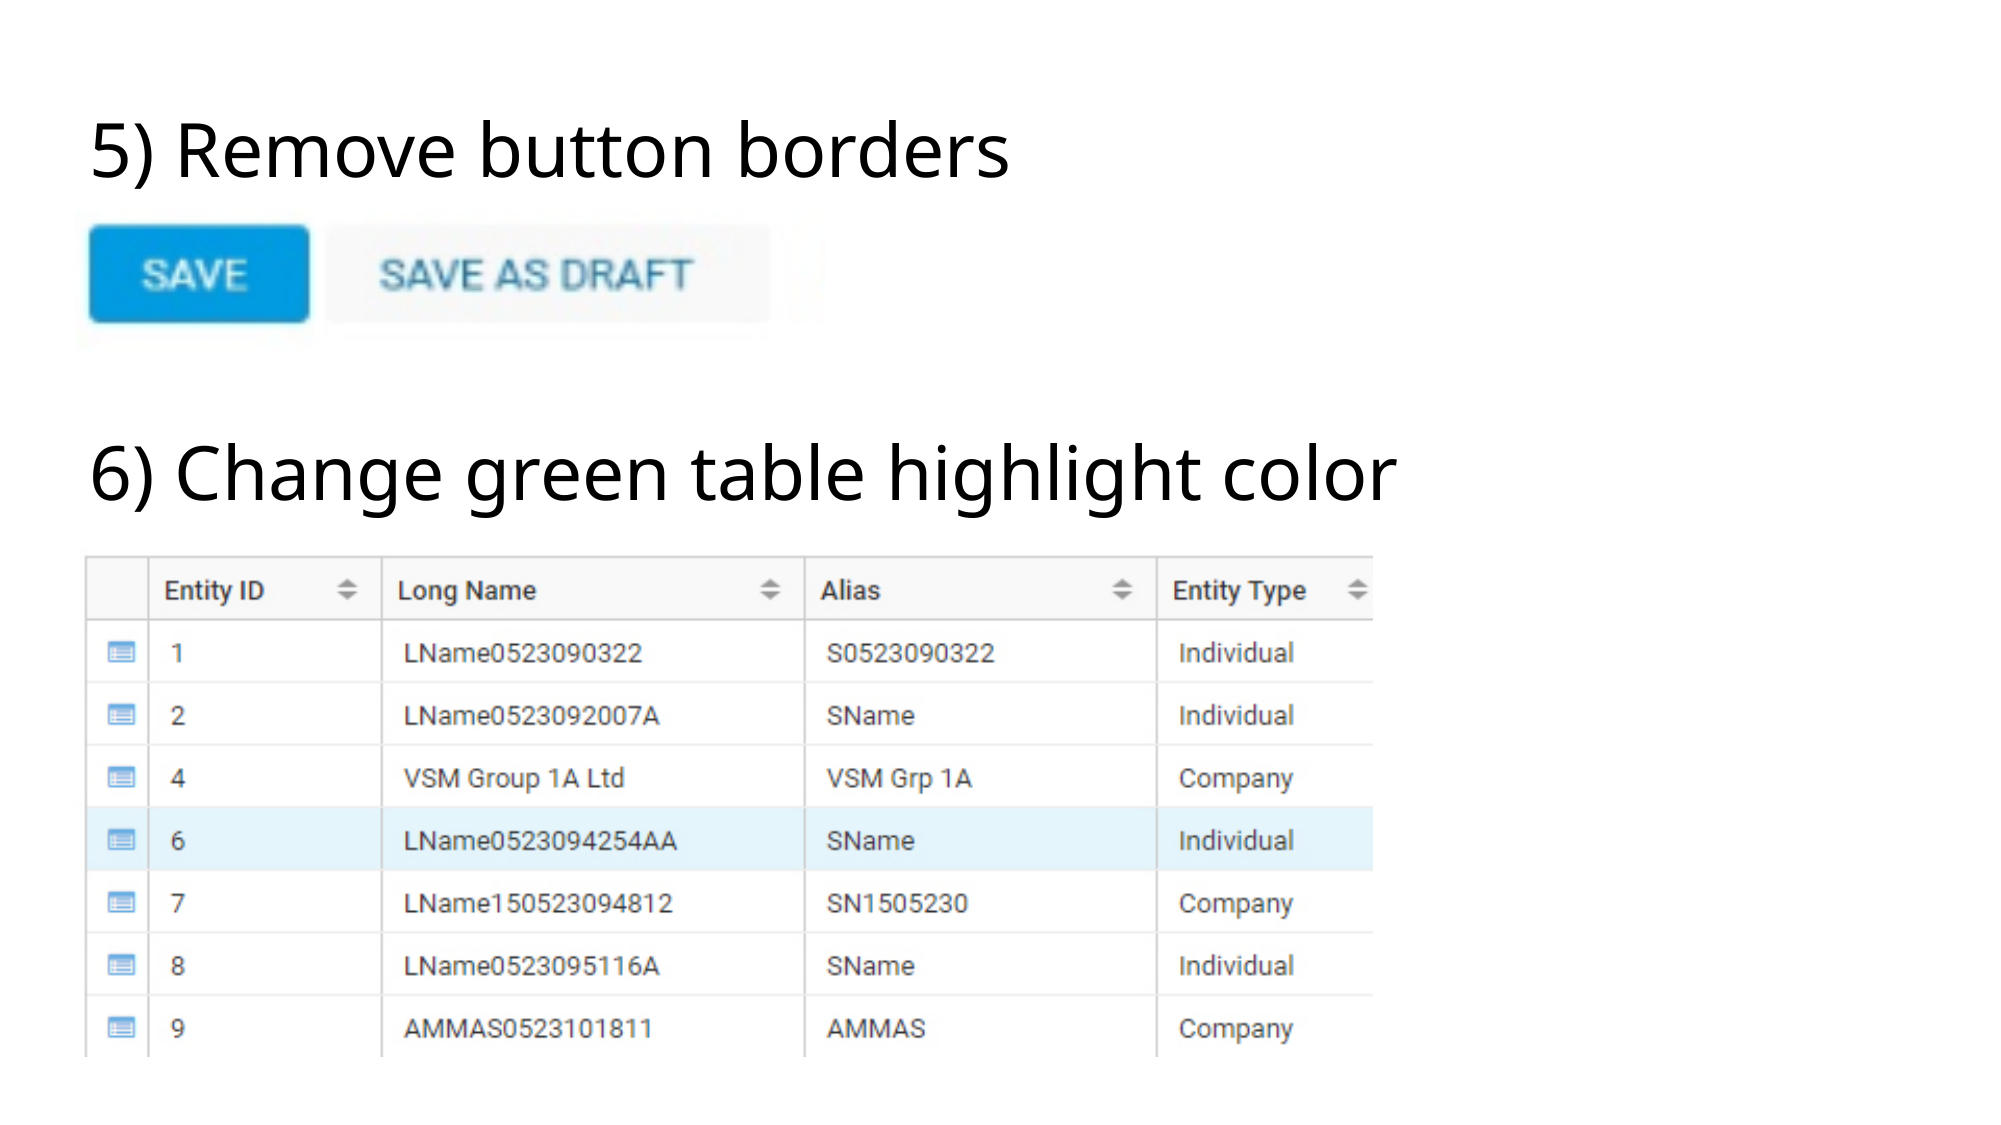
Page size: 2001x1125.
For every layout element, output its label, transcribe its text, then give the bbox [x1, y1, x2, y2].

text_box 5) Remove button borders 6) Change green table highlight color [74, 104, 1874, 211]
picture [74, 206, 826, 352]
picture [74, 546, 1373, 1057]
